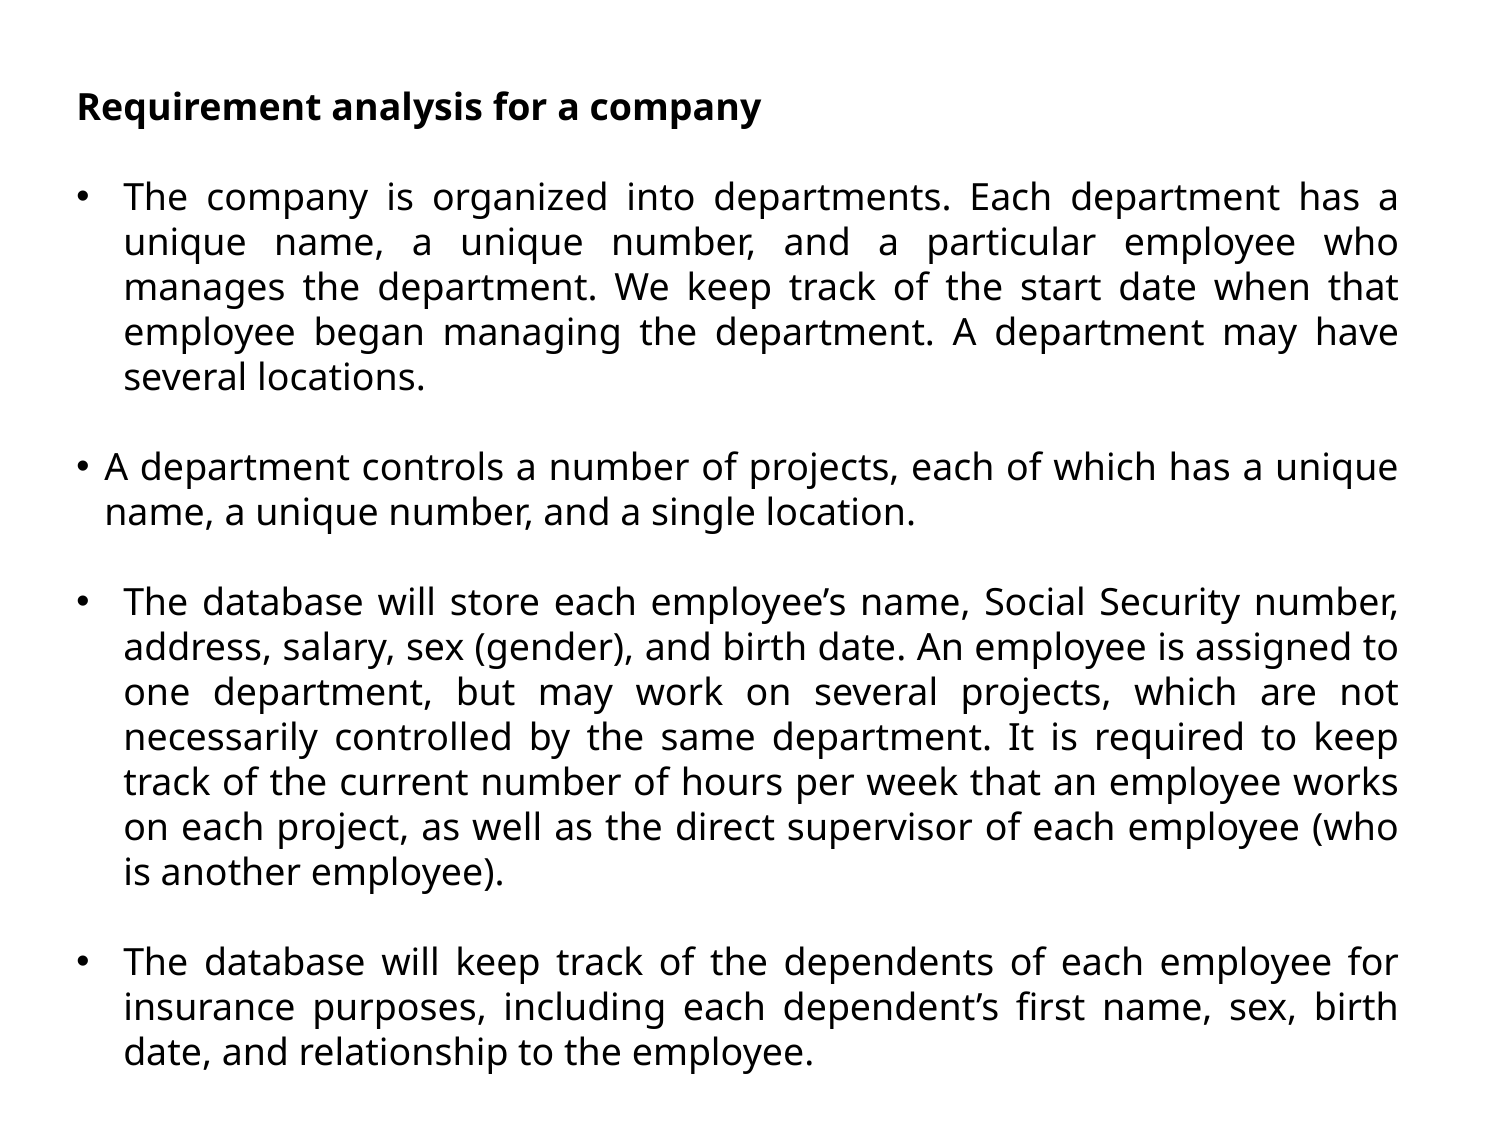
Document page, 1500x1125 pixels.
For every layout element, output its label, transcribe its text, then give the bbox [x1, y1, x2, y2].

text_box Requirement analysis for a company The company is organized into departments. Each department has a unique name, a unique number, and a particular employee who manages the department. We keep track of the start date when that employee began managing the department. A department may have several locations. A department controls a number of projects, each of which has a unique name, a unique number, and a single location. The database will store each employee’s name, Social Security number, address, salary, sex (gender), and birth date. An employee is assigned to one department, but may work on several projects, which are not necessarily controlled by the same department. It is required to keep track of the current number of hours per week that an employee works on each project, as well as the direct supervisor of each employee (who is another employee). The database will keep track of the dependents of each employee for insurance purposes, including each dependent’s first name, sex, birth date, and relationship to the employee. [61, 75, 1415, 1081]
